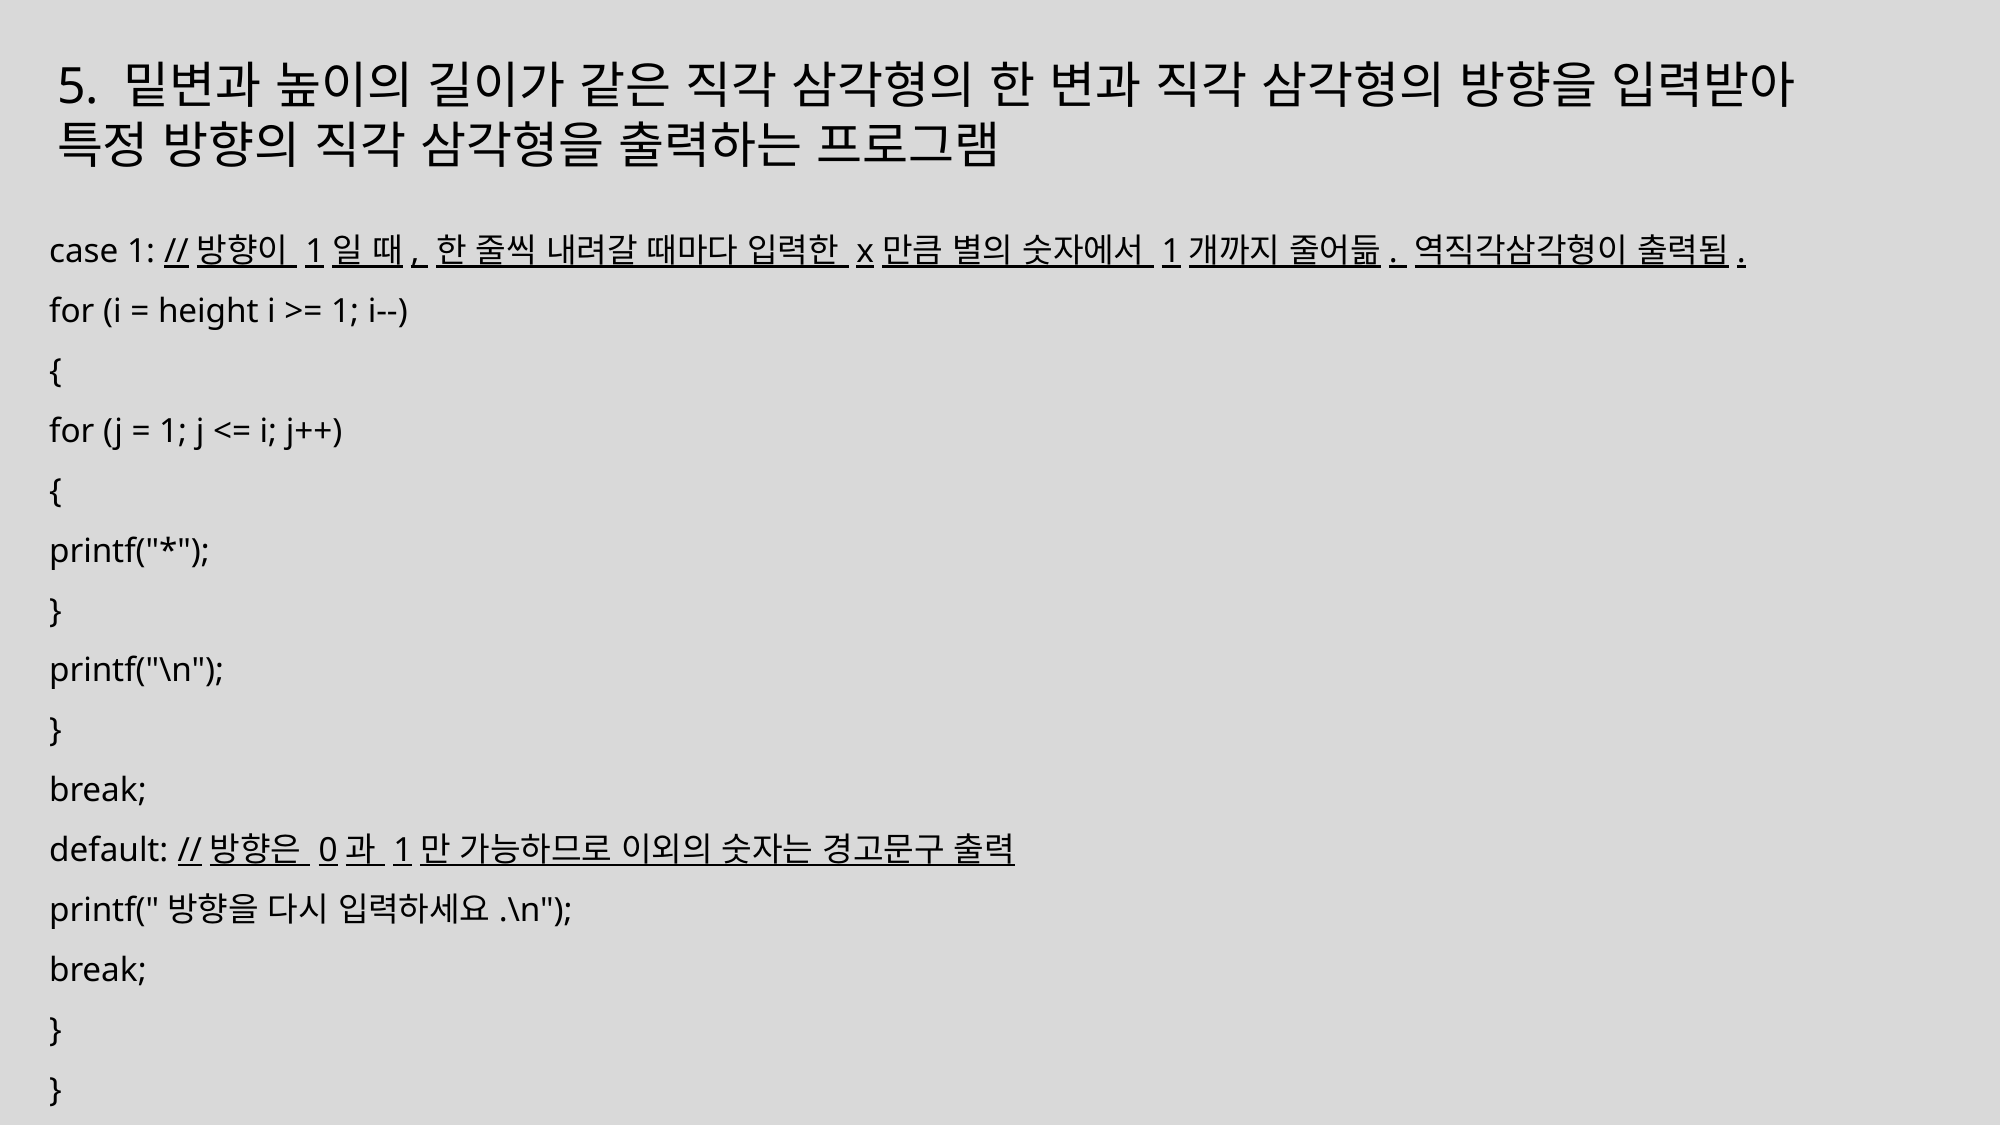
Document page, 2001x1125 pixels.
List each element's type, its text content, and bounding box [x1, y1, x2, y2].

text_box case 1: //방향이 1일 때, 한 줄씩 내려갈 때마다 입력한 x만큼 별의 숫자에서 1개까지 줄어듦. 역직각삼각형이 출력됨. for (i = height i >= 1; i--) { for (j = 1; j <= i; j++) { printf("*"); } printf("\n"); } break; default: //방향은 0과 1만 가능하므로 이외의 숫자는 경고문구 출력 printf("방향을 다시 입력하세요.\n"); break; } } [34, 202, 1837, 1116]
text_box 5. 밑변과 높이의 길이가 같은 직각 삼각형의 한 변과 직각 삼각형의 방향을 입력받아 특정 방향의 직각 삼각형을 출력하는 프로그램 [42, 45, 1888, 181]
